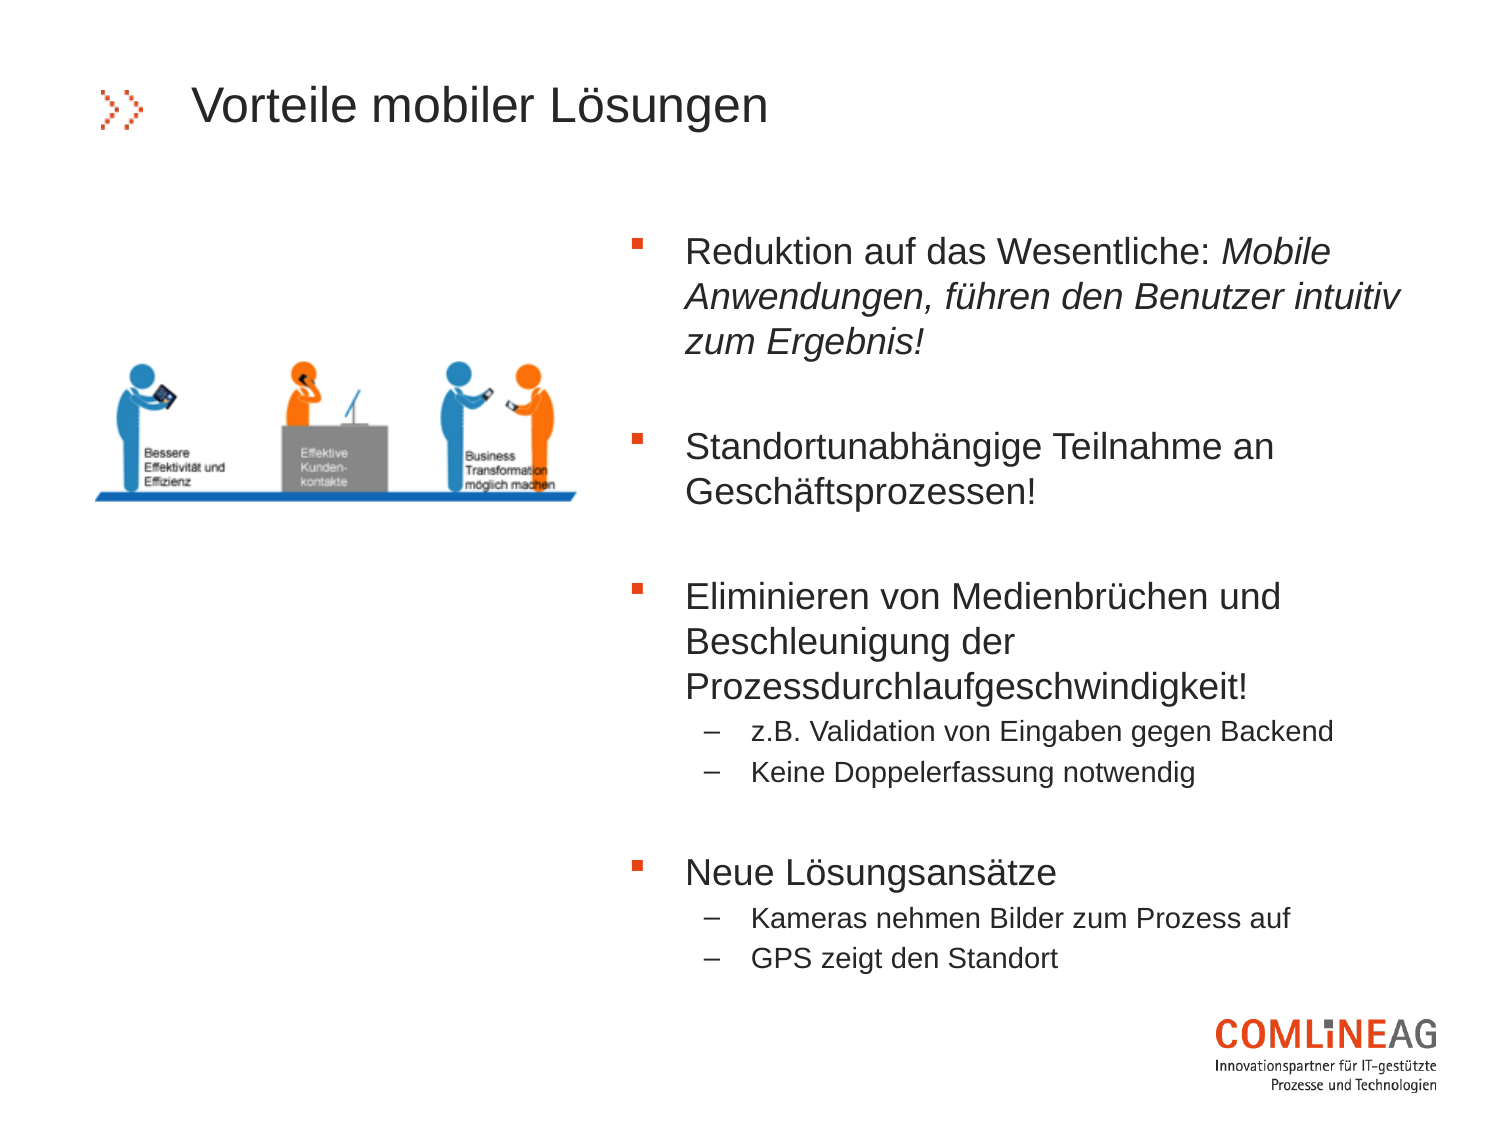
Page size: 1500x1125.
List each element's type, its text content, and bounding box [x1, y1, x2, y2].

title Vorteile mobiler Lösungen [176, 58, 1442, 148]
list Reduktion auf das Wesentliche: Mobile Anwendungen, führen den Benutzer intuitiv zum Ergebnis! Standortunabhängige Teilnahme an Geschäftsprozessen! Eliminieren von Medienbrüchen und Beschleunigung der Prozessdurchlaufgeschwindigkeit! z.B. Validation von Eingaben gegen Backend Keine Doppelerfassung notwendig Neue Lösungsansätze Kameras nehmen Bilder zum Prozess auf GPS zeigt den Standort [614, 219, 1427, 928]
picture [101, 90, 143, 130]
picture [1216, 1019, 1436, 1093]
picture [94, 232, 583, 634]
